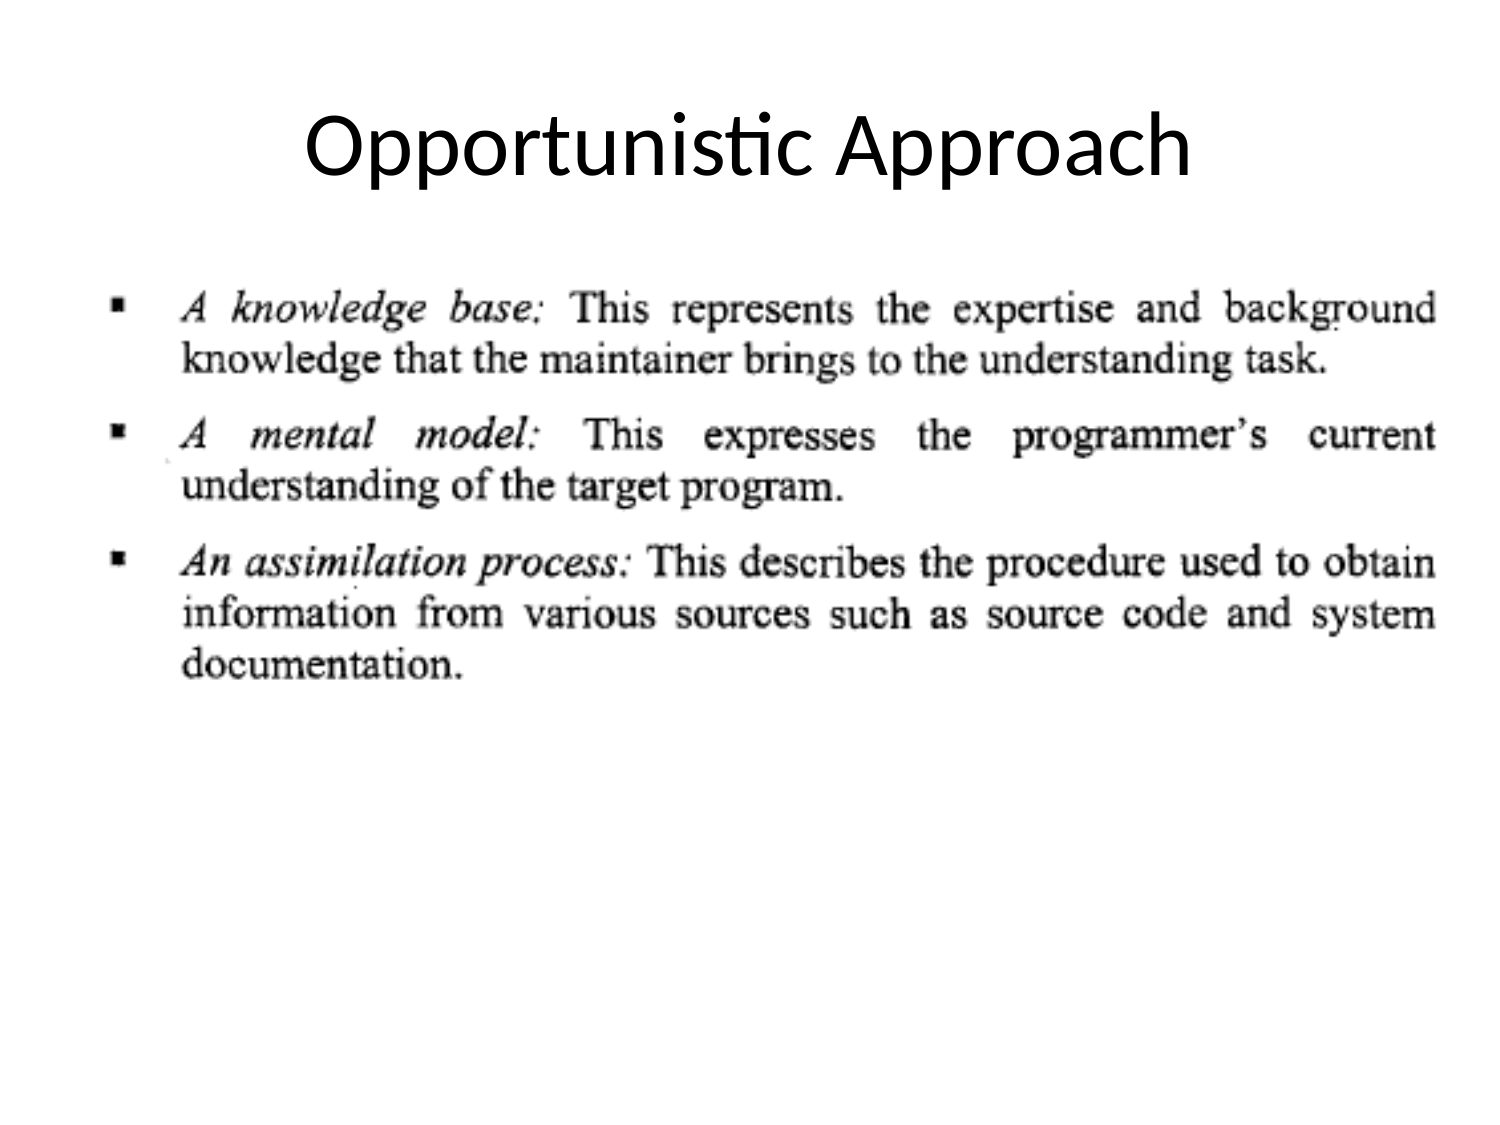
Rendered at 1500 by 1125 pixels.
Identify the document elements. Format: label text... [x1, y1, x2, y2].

title Opportunistic Approach [75, 45, 1425, 233]
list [75, 262, 1500, 688]
